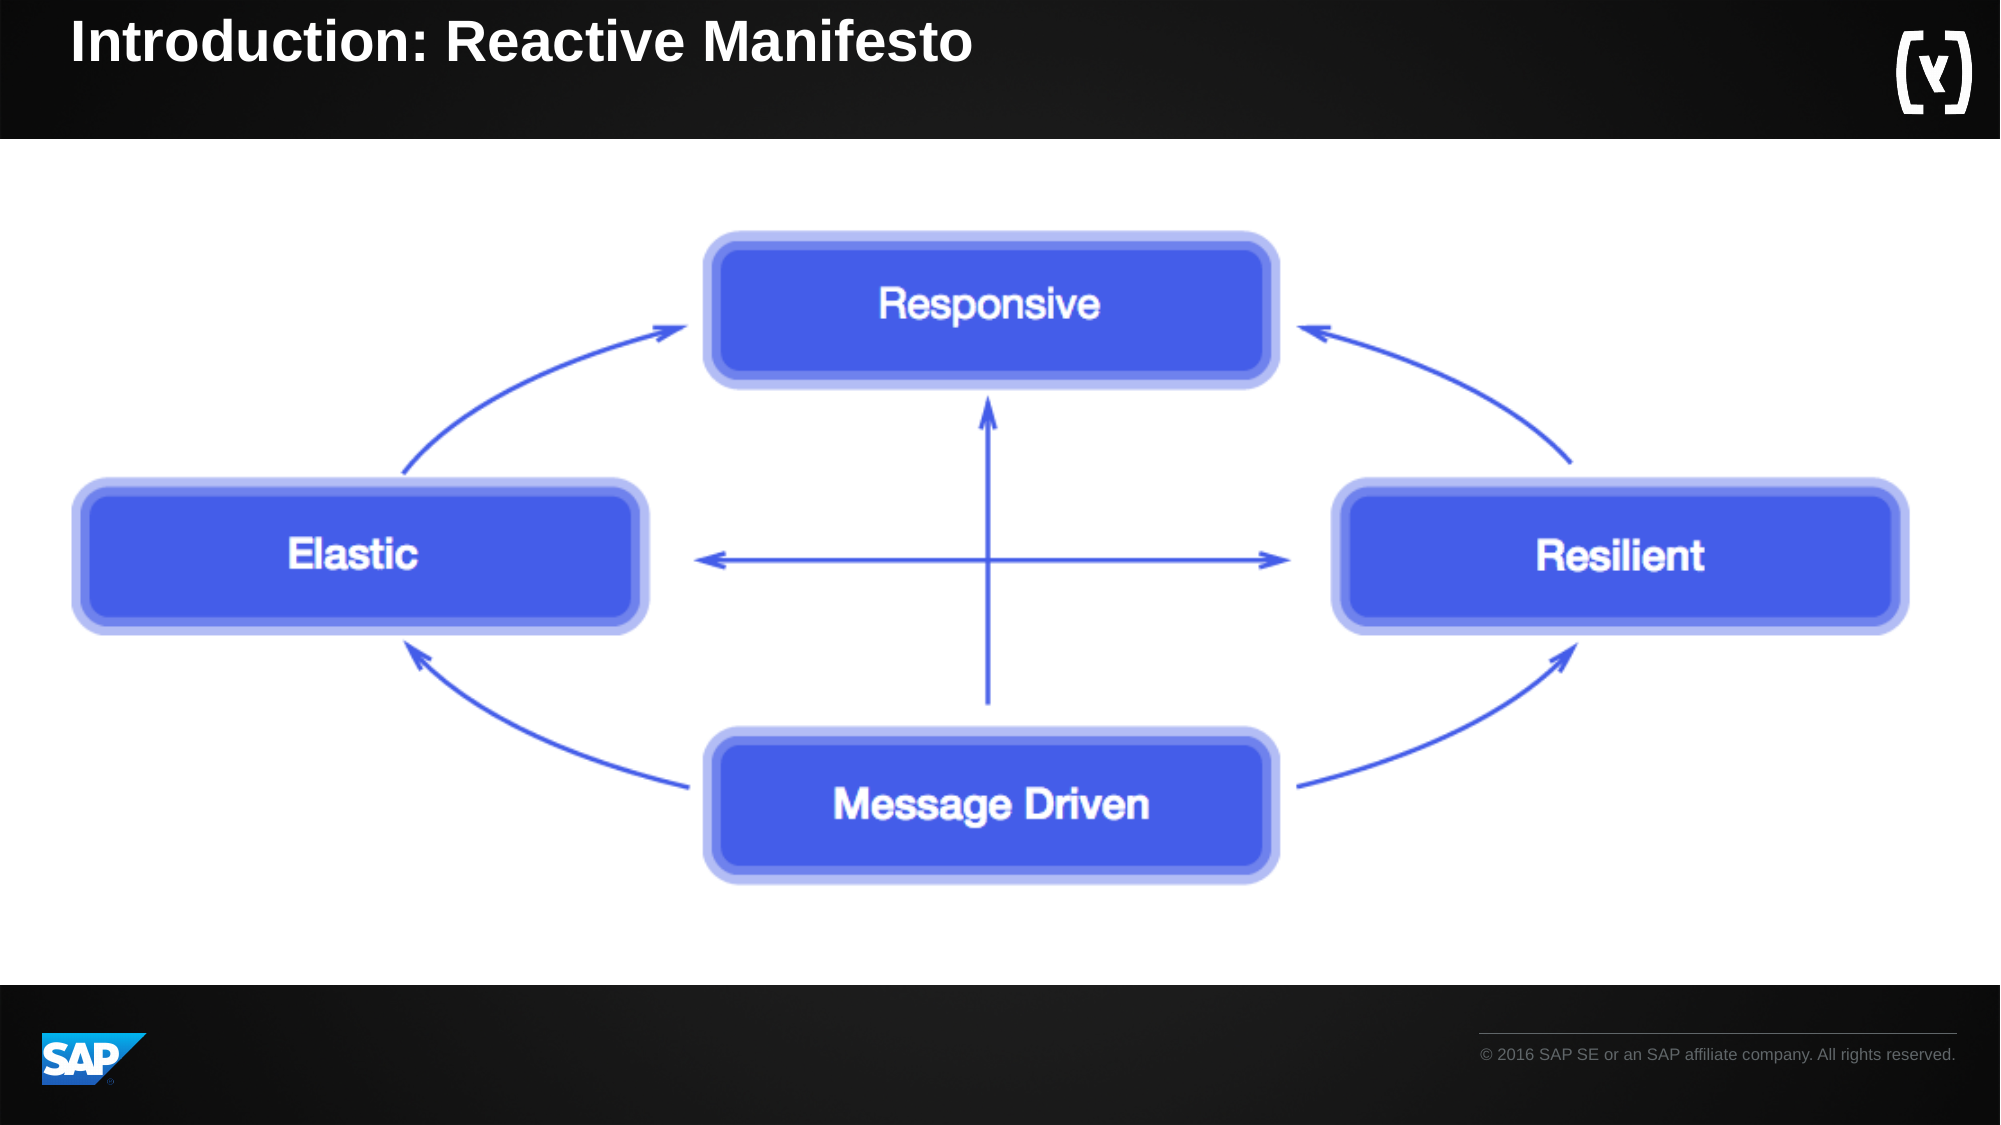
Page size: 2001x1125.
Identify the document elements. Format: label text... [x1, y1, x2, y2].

picture [0, 0, 2000, 1125]
title Introduction: Reactive Manifesto [70, 10, 1930, 135]
